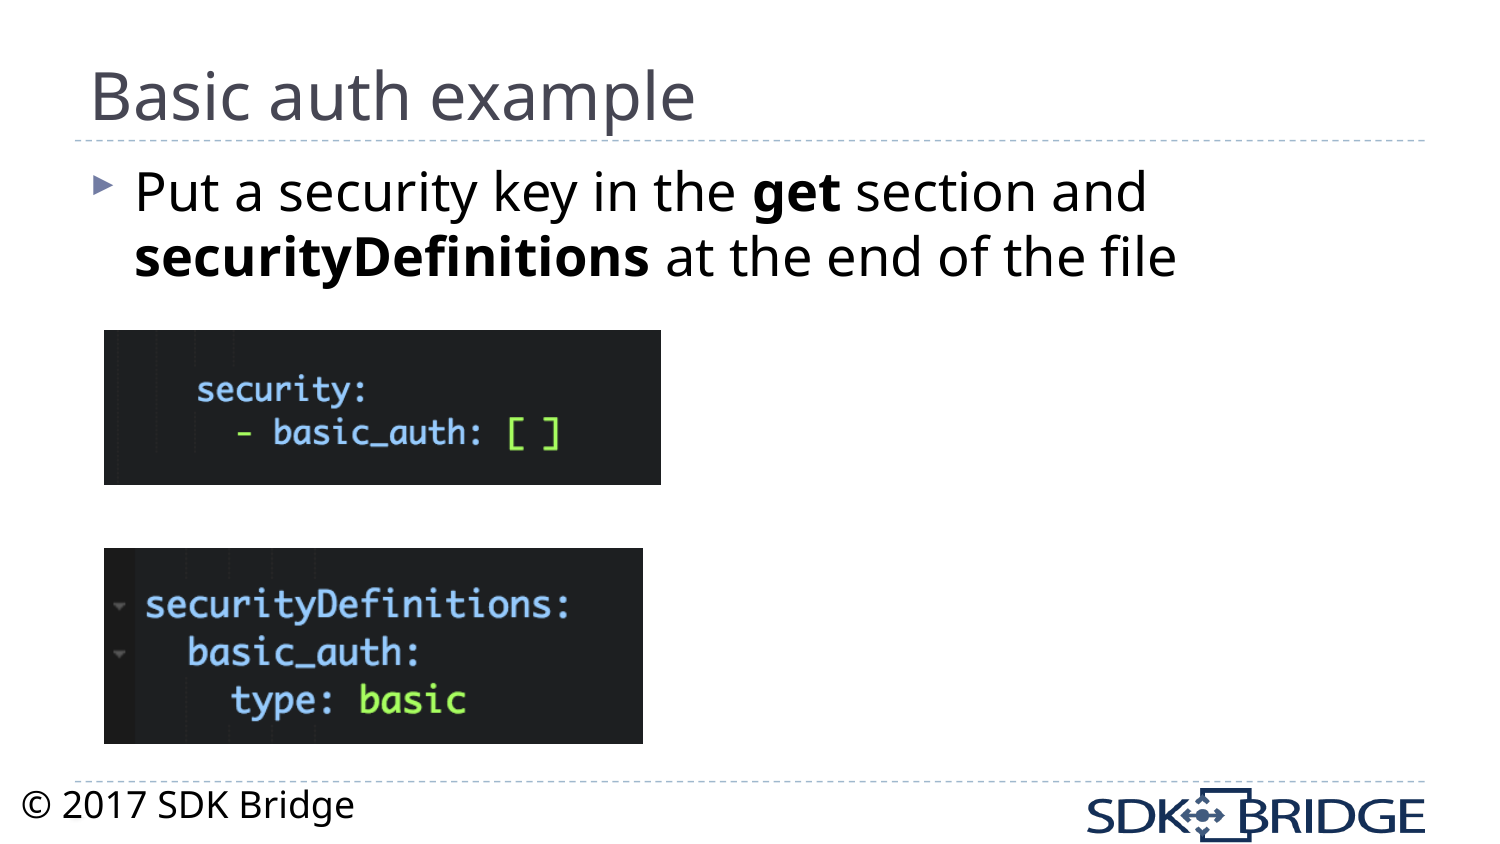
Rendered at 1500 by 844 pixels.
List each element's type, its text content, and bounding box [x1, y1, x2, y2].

picture [103, 329, 662, 485]
list Put a security key in the get section and securityDefinitions at the end of the file [75, 150, 1400, 785]
picture [104, 548, 643, 745]
picture [1087, 788, 1425, 843]
title Basic auth example [75, 18, 1425, 141]
